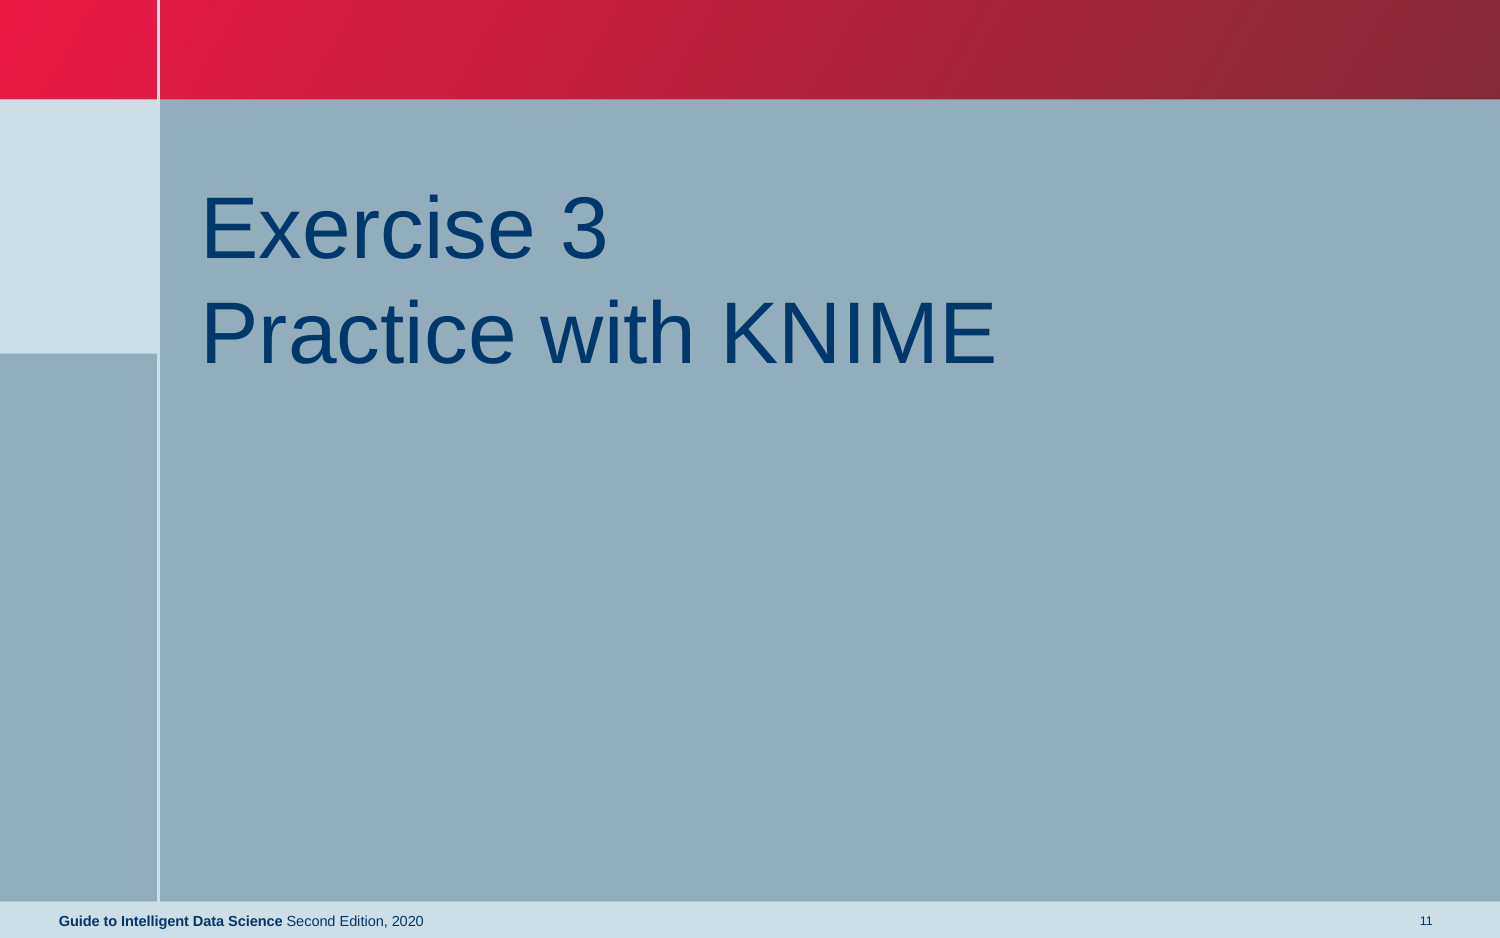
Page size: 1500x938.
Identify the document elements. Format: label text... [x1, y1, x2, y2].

title Exercise 3 Practice with KNIME [200, 171, 1101, 384]
slide_number 11 [1411, 900, 1442, 938]
footer Guide to Intelligent Data Science Second Edition, 2020 [58, 900, 717, 938]
